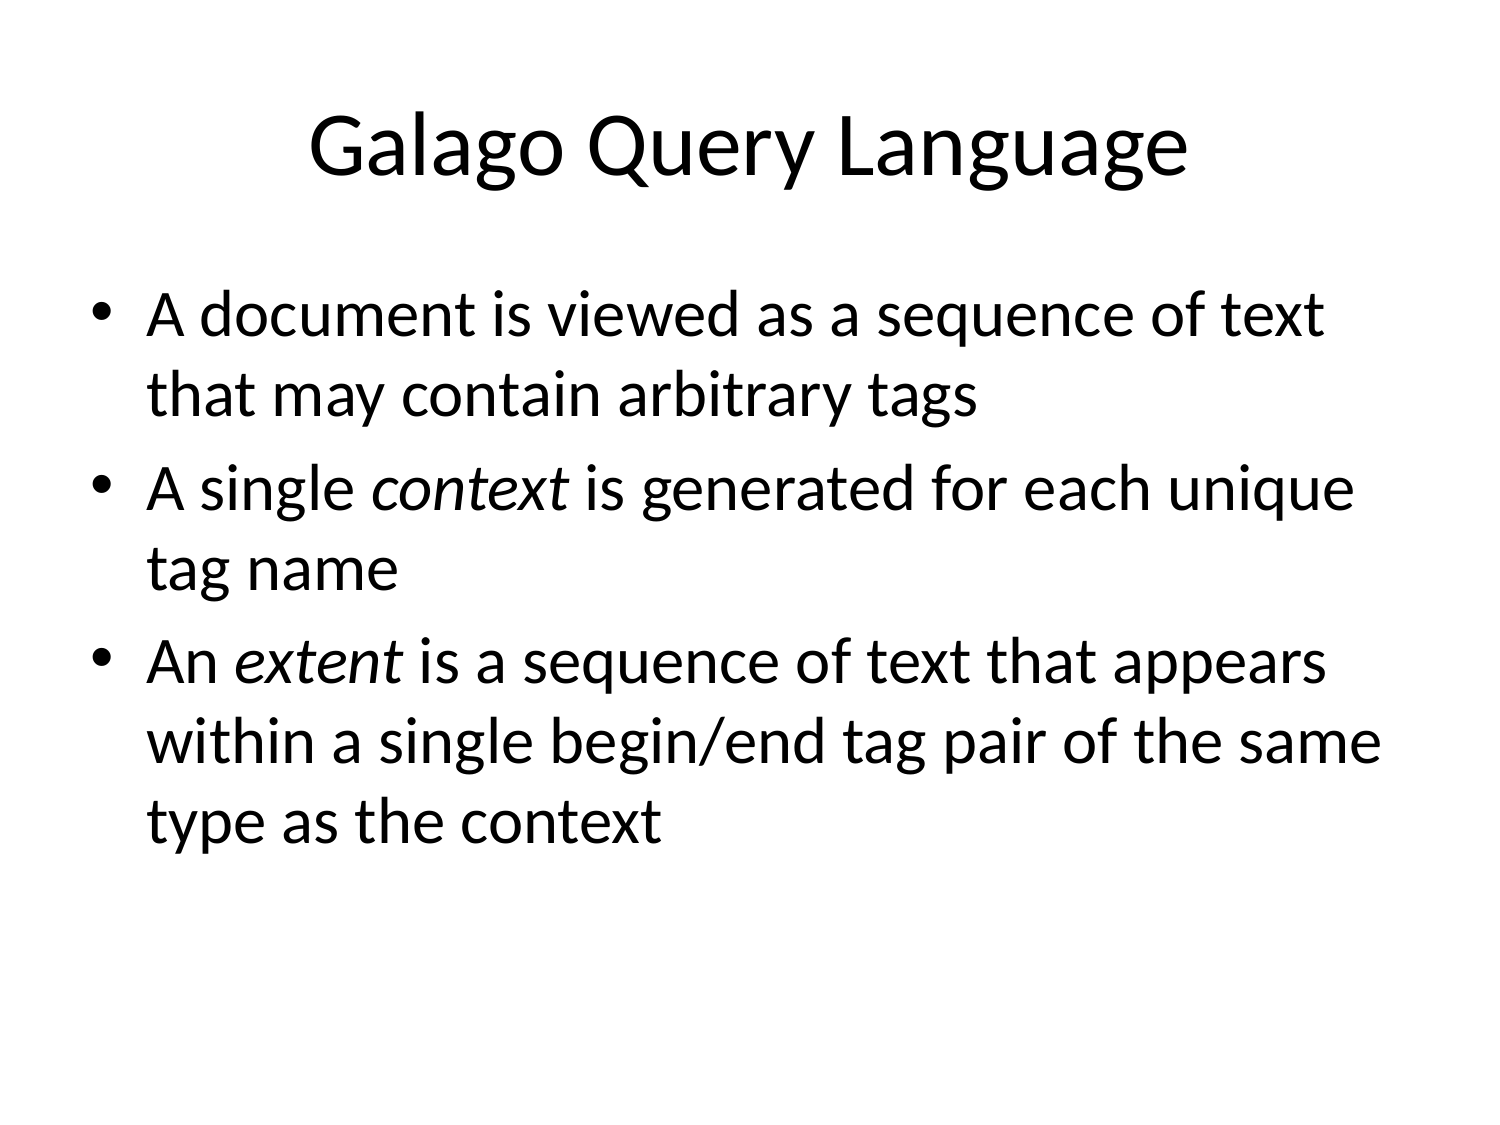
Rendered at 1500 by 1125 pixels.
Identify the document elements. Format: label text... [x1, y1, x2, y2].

list A document is viewed as a sequence of text that may contain arbitrary tags A single context is generated for each unique tag name An extent is a sequence of text that appears within a single begin/end tag pair of the same type as the context [75, 262, 1425, 1005]
title Galago Query Language [75, 45, 1425, 233]
